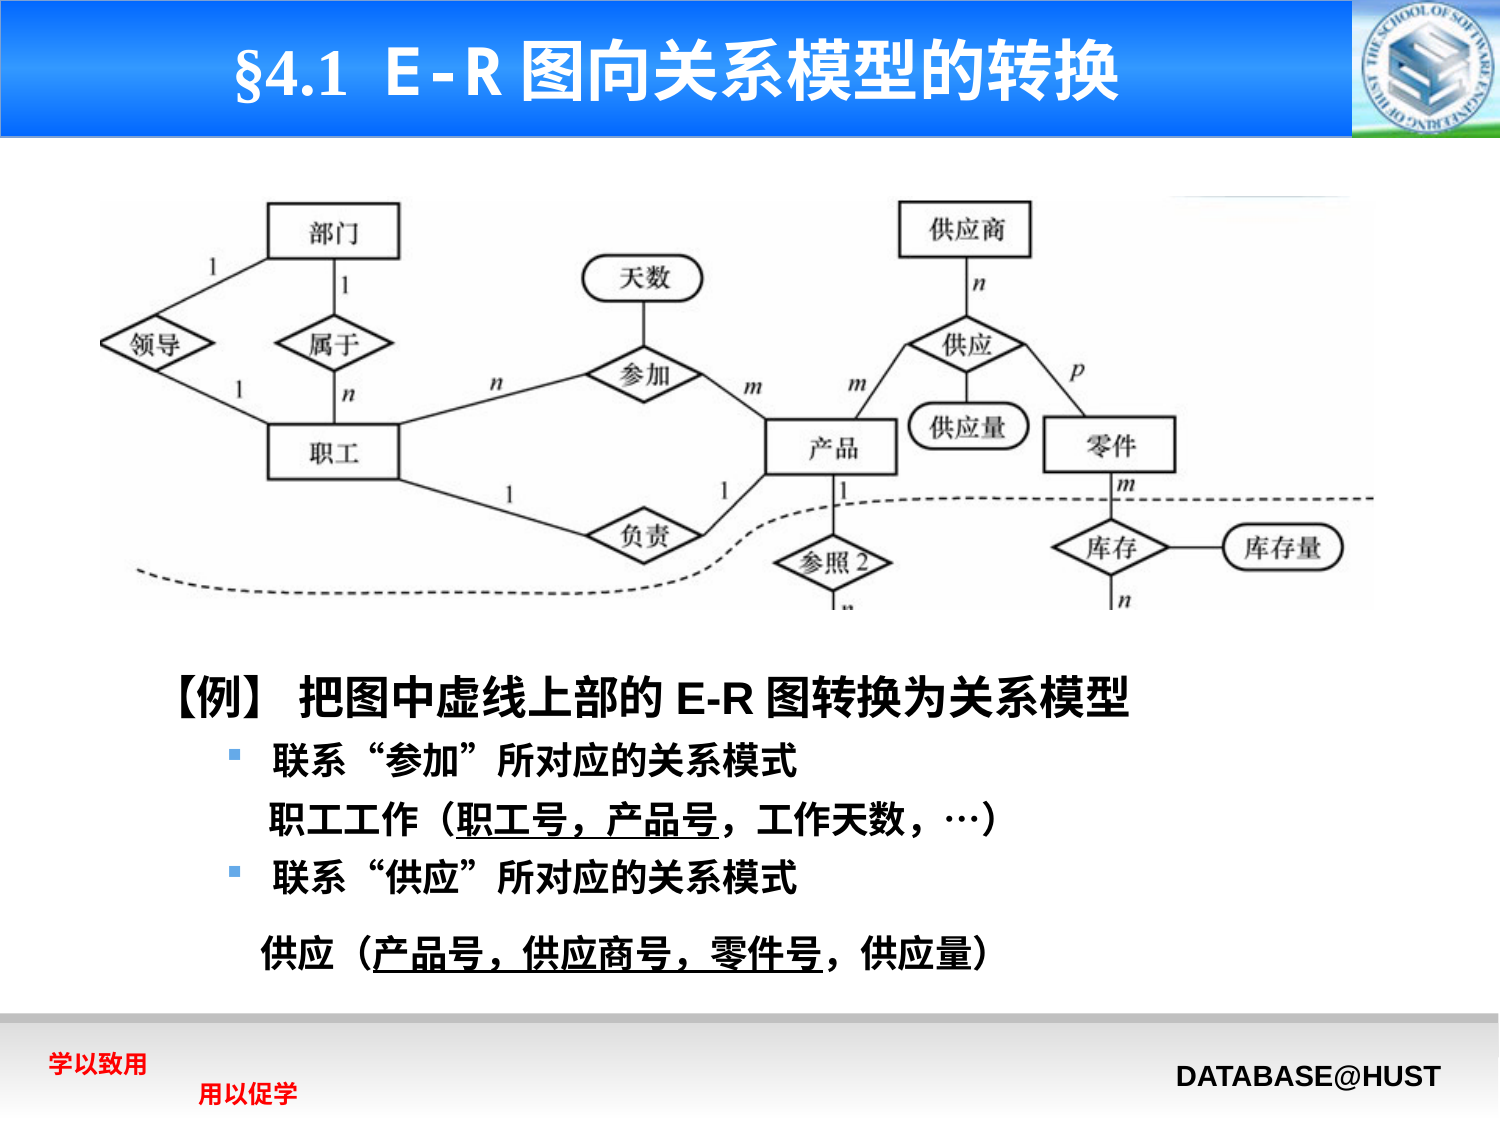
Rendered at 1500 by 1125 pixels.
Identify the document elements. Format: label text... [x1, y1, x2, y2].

list 【例】 把图中虚线上部的E-R图转换为关系模型 联系“参加”所对应的关系模式 职工工作（职工号，产品号，工作天数，…） 联系“供应”所对应的关系模式 供应（产品号，供应商号，零件号，供应量） [135, 645, 1235, 1000]
title §4.1 E-R图向关系模型的转换 [0, 0, 1353, 138]
picture [1353, 0, 1500, 138]
picture [100, 195, 1392, 610]
